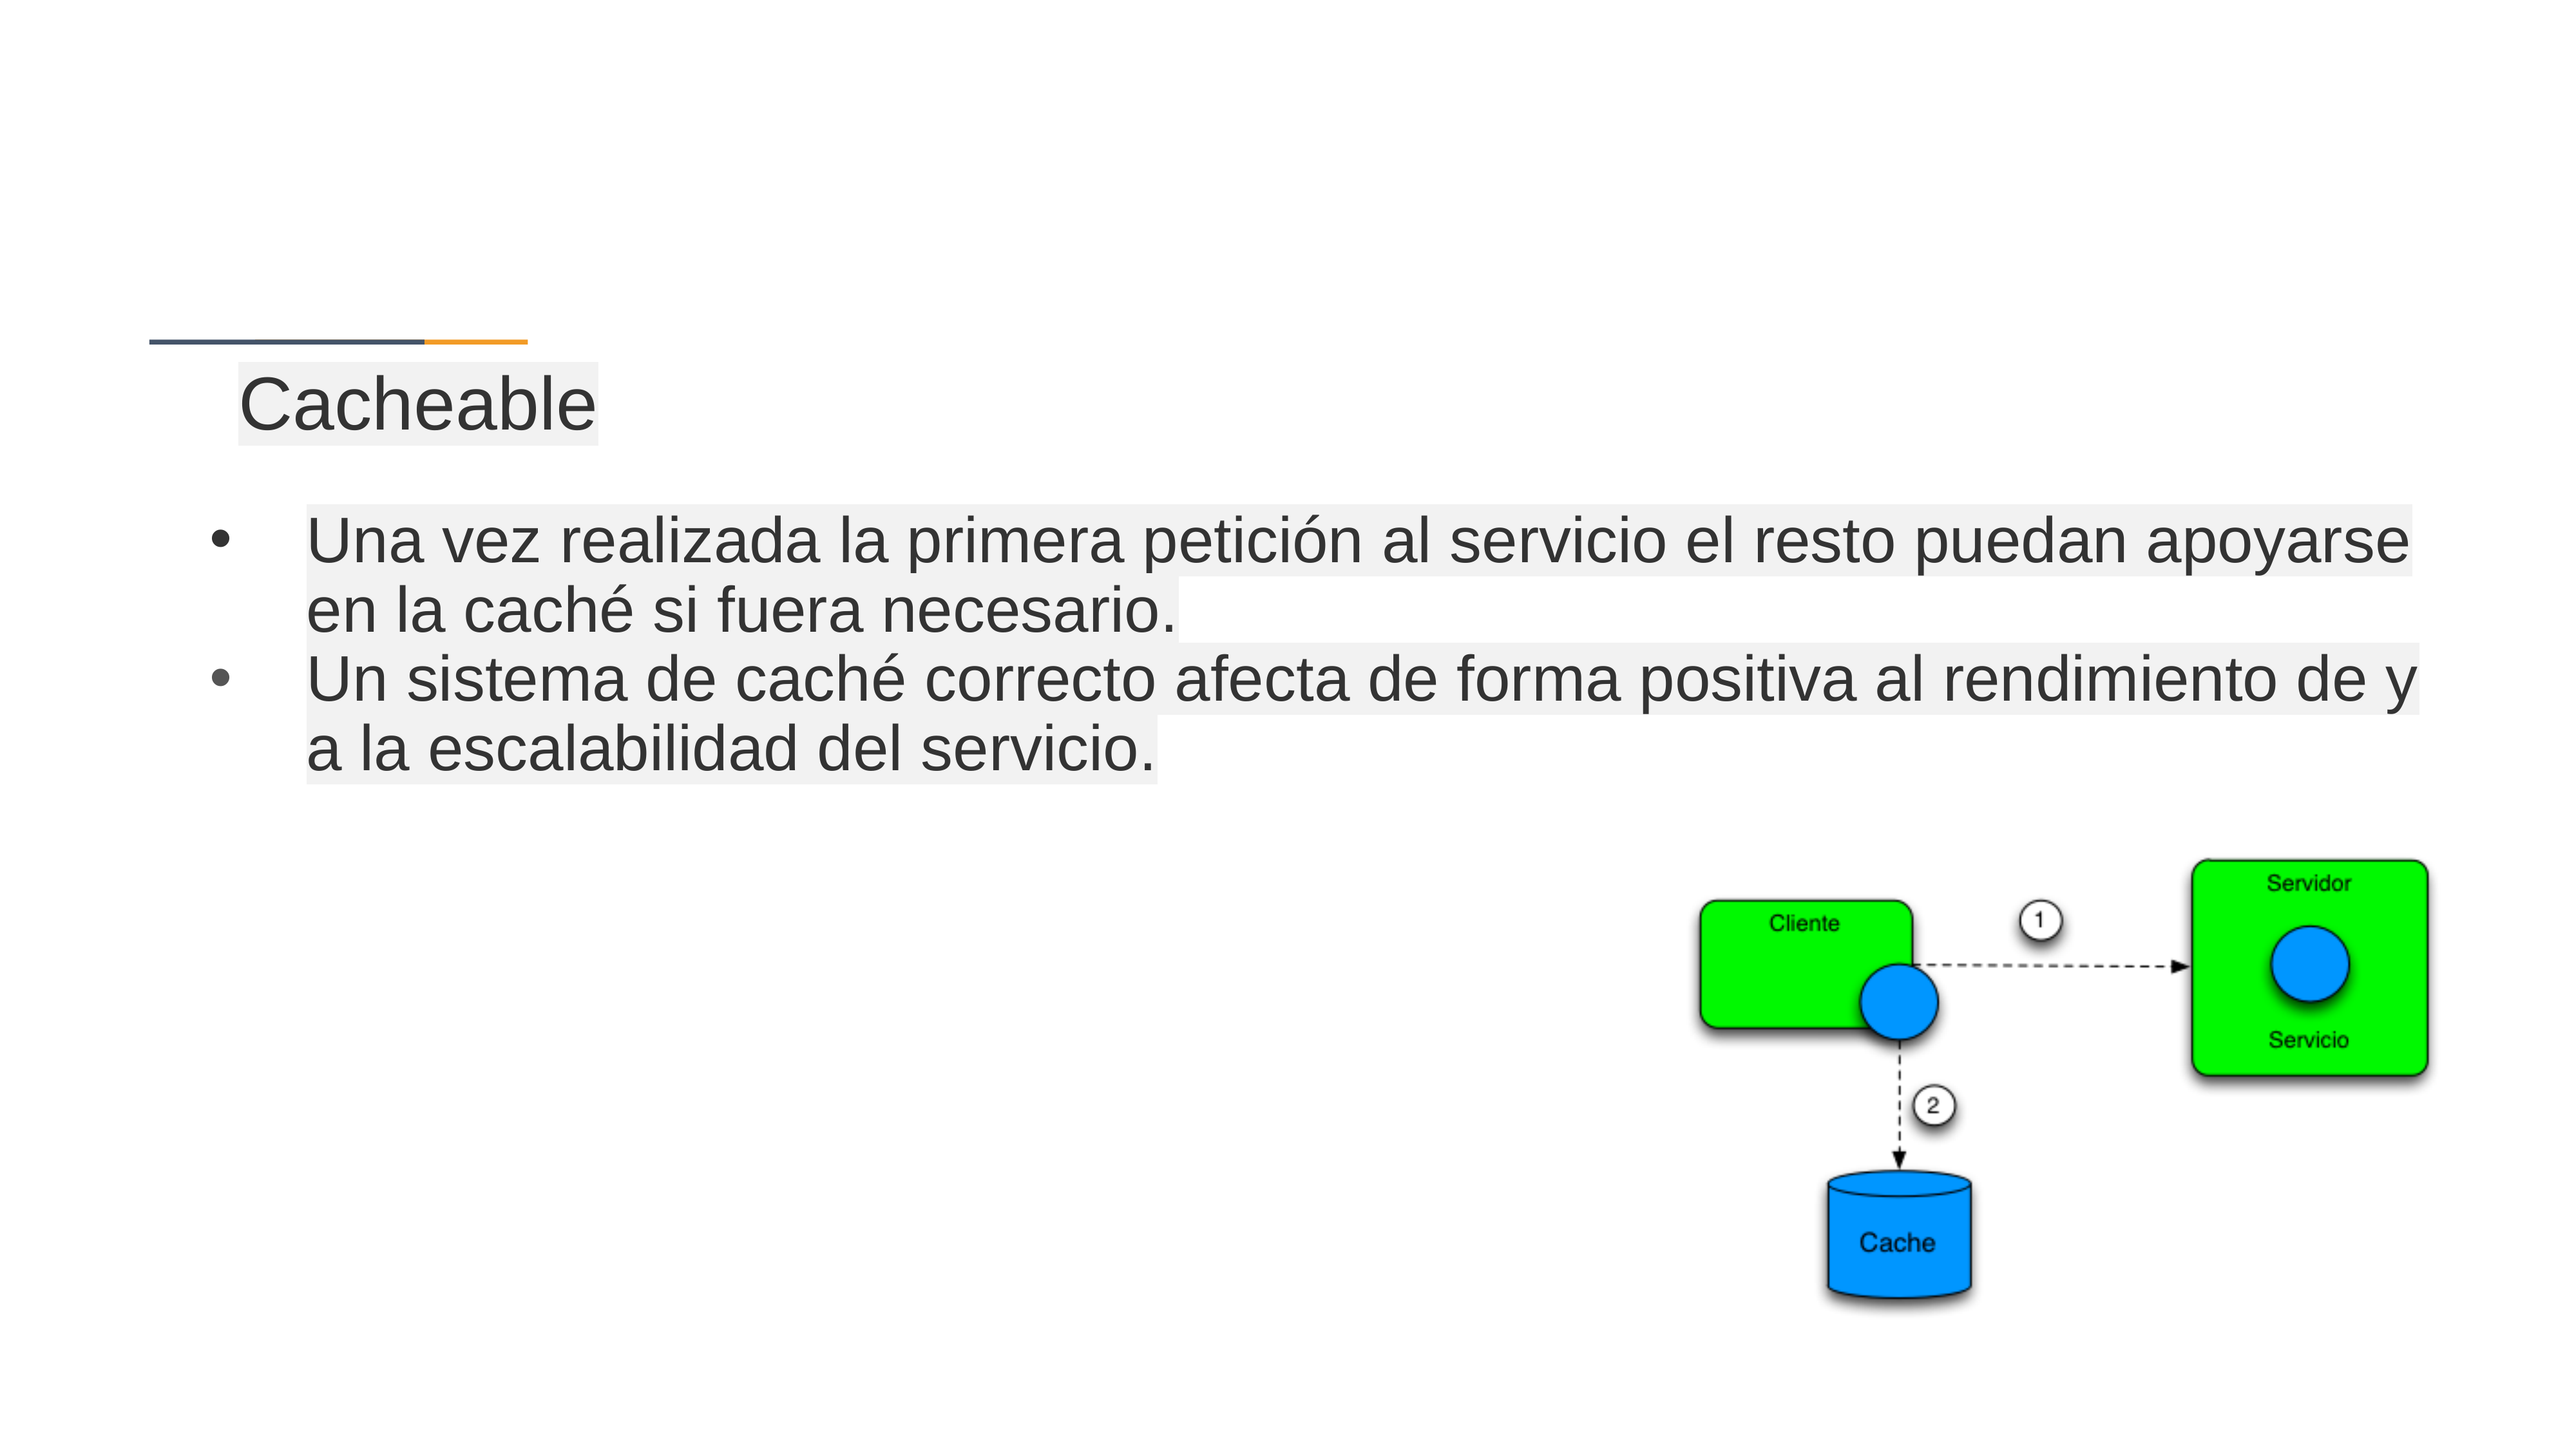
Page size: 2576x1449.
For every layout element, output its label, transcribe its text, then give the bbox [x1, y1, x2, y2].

title Cacheable [213, 339, 2379, 480]
list Una vez realizada la primera petición al servicio el resto puedan apoyarse en la caché si fuera necesario. Un sistema de caché correcto afecta de forma positiva al rendimiento de y a la escalabilidad del servicio. [151, 480, 2464, 1314]
picture [1662, 829, 2466, 1343]
